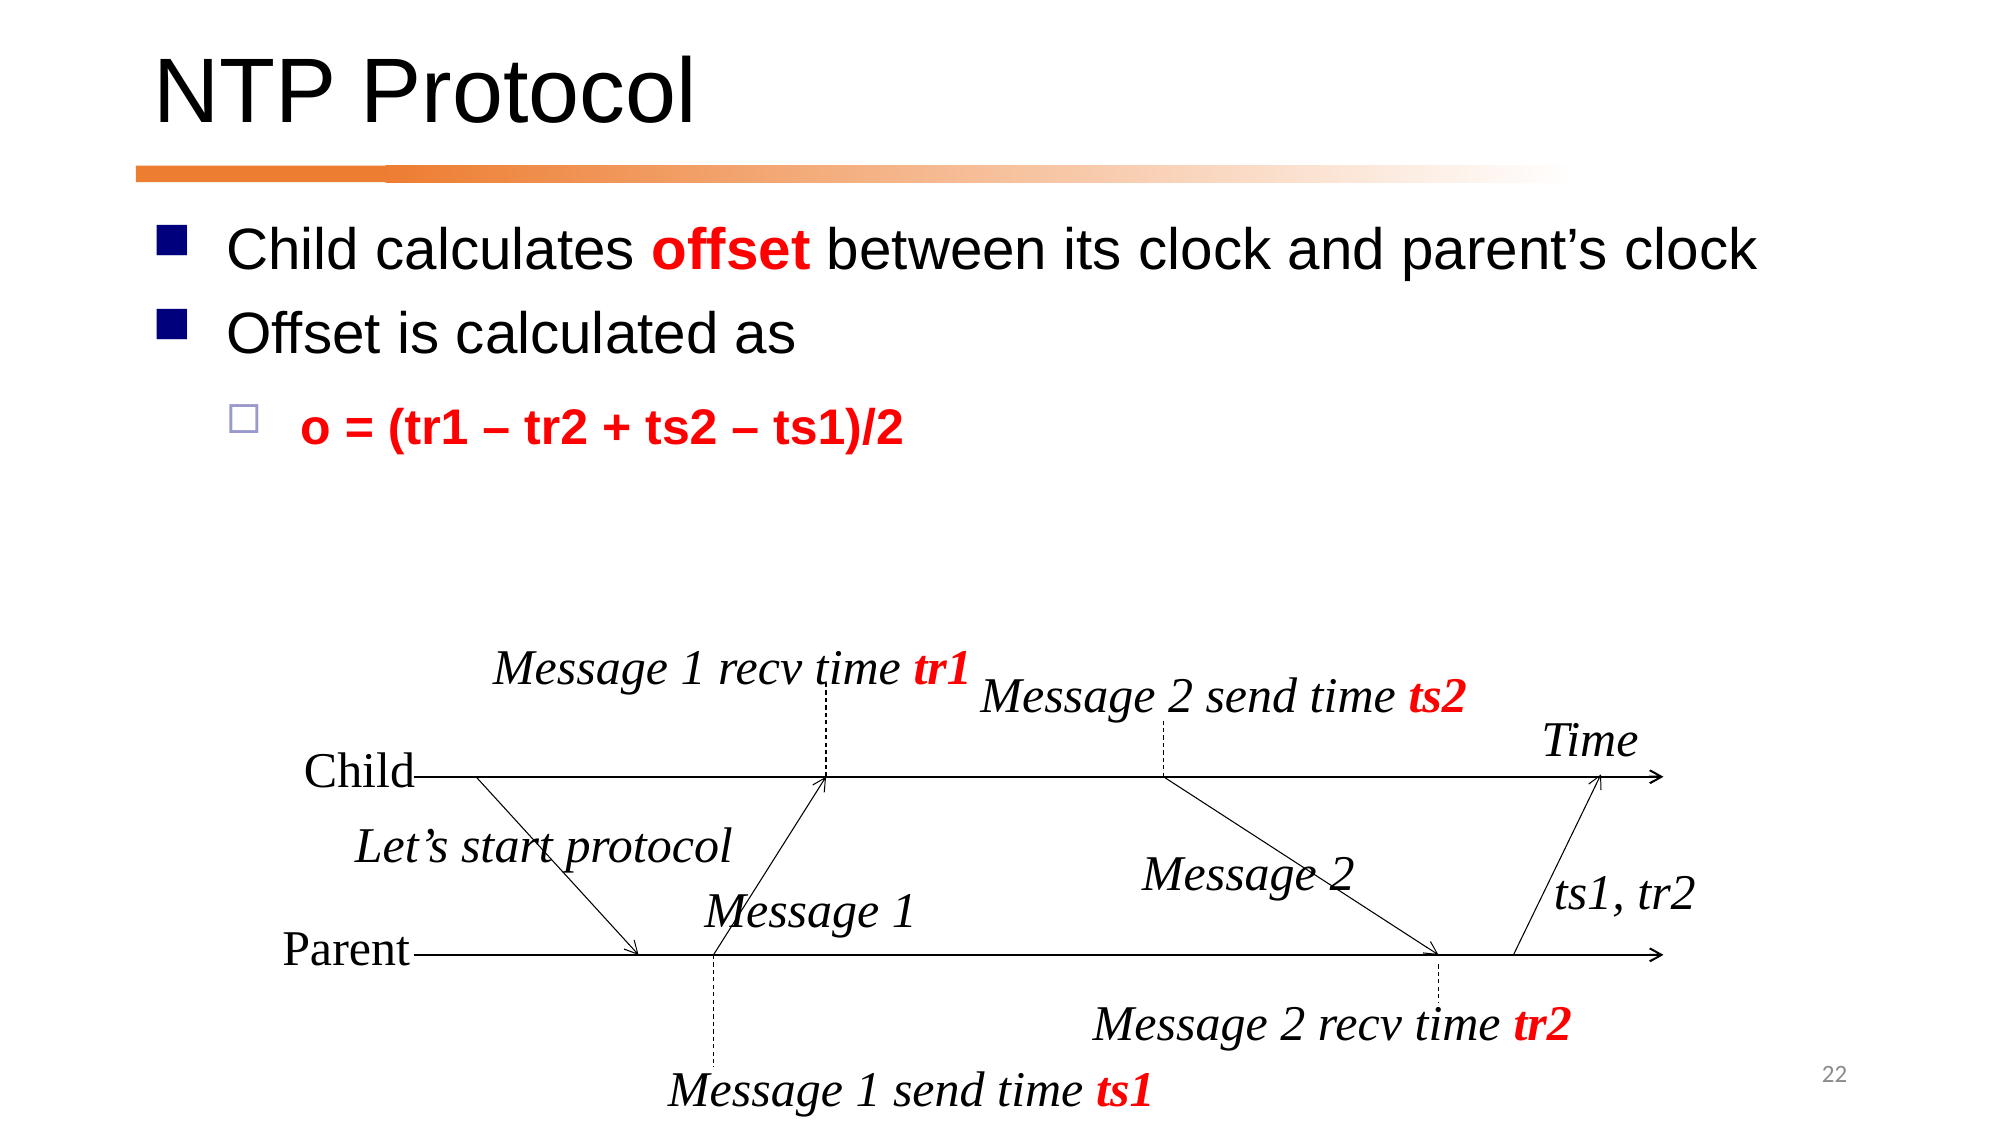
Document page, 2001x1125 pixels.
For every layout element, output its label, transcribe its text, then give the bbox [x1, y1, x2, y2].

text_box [990, 654, 1485, 777]
list Child calculates offset between its clock and parent’s clock Offset is calculated as o = (tr1 – tr2 + ts2 – ts1)/2 [137, 211, 1863, 612]
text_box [1075, 964, 1590, 1059]
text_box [1513, 774, 1712, 955]
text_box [475, 626, 990, 777]
text_box Time [1526, 699, 1654, 774]
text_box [688, 777, 934, 954]
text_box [650, 954, 1172, 1125]
slide_number 22 [1412, 1042, 1863, 1103]
text_box Child [289, 729, 431, 805]
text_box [1125, 776, 1439, 955]
title NTP Protocol [138, 25, 1810, 160]
text_box Parent [267, 908, 426, 983]
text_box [338, 776, 688, 955]
